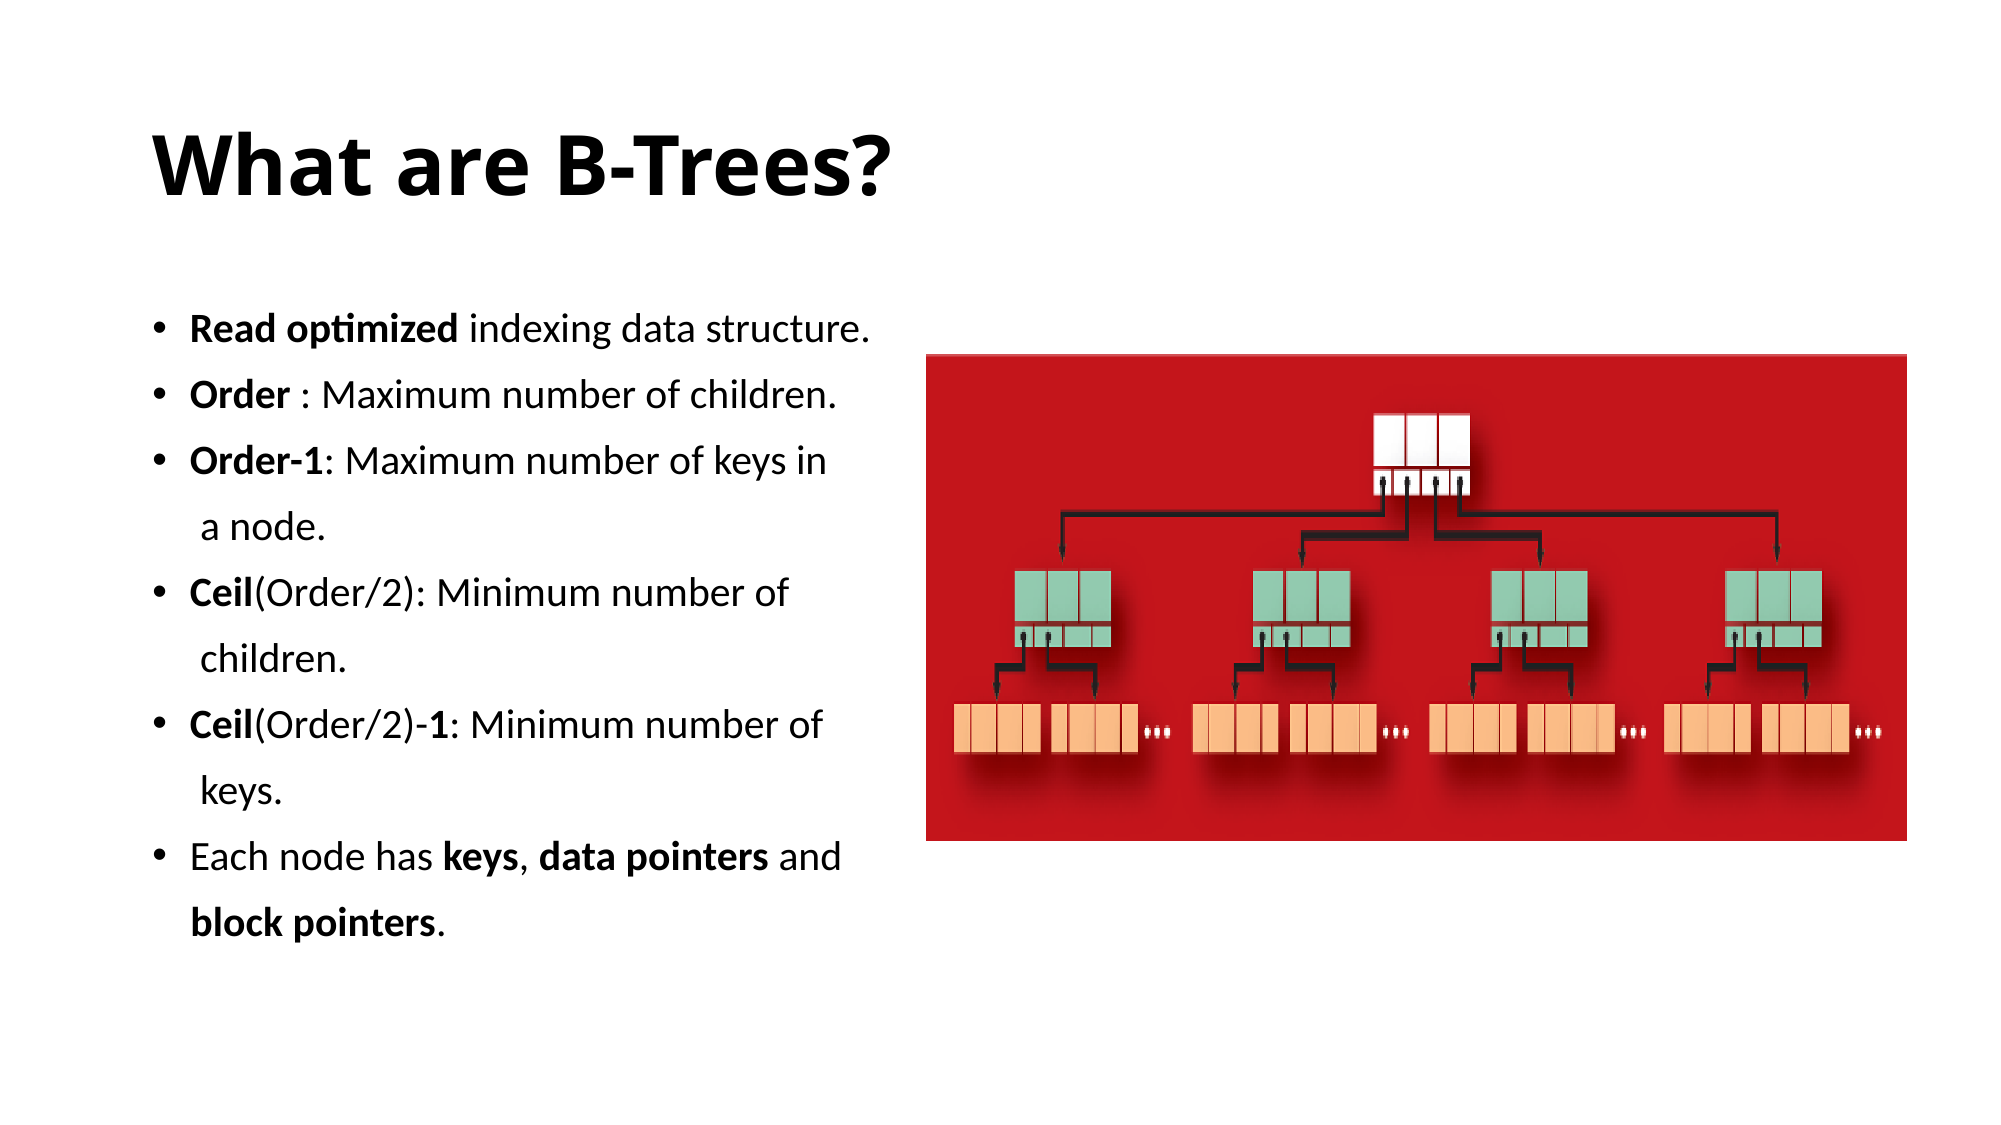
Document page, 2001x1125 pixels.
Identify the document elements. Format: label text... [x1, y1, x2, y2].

picture [926, 354, 1907, 841]
list Read optimized indexing data structure. Order : Maximum number of children. Order-1: Maximum number of keys in a node. Ceil(Order/2): Minimum number of children. Ceil(Order/2)-1: Minimum number of keys. Each node has keys, data pointers and block pointers. [137, 299, 1863, 1014]
title What are B-Trees? [137, 59, 1863, 278]
